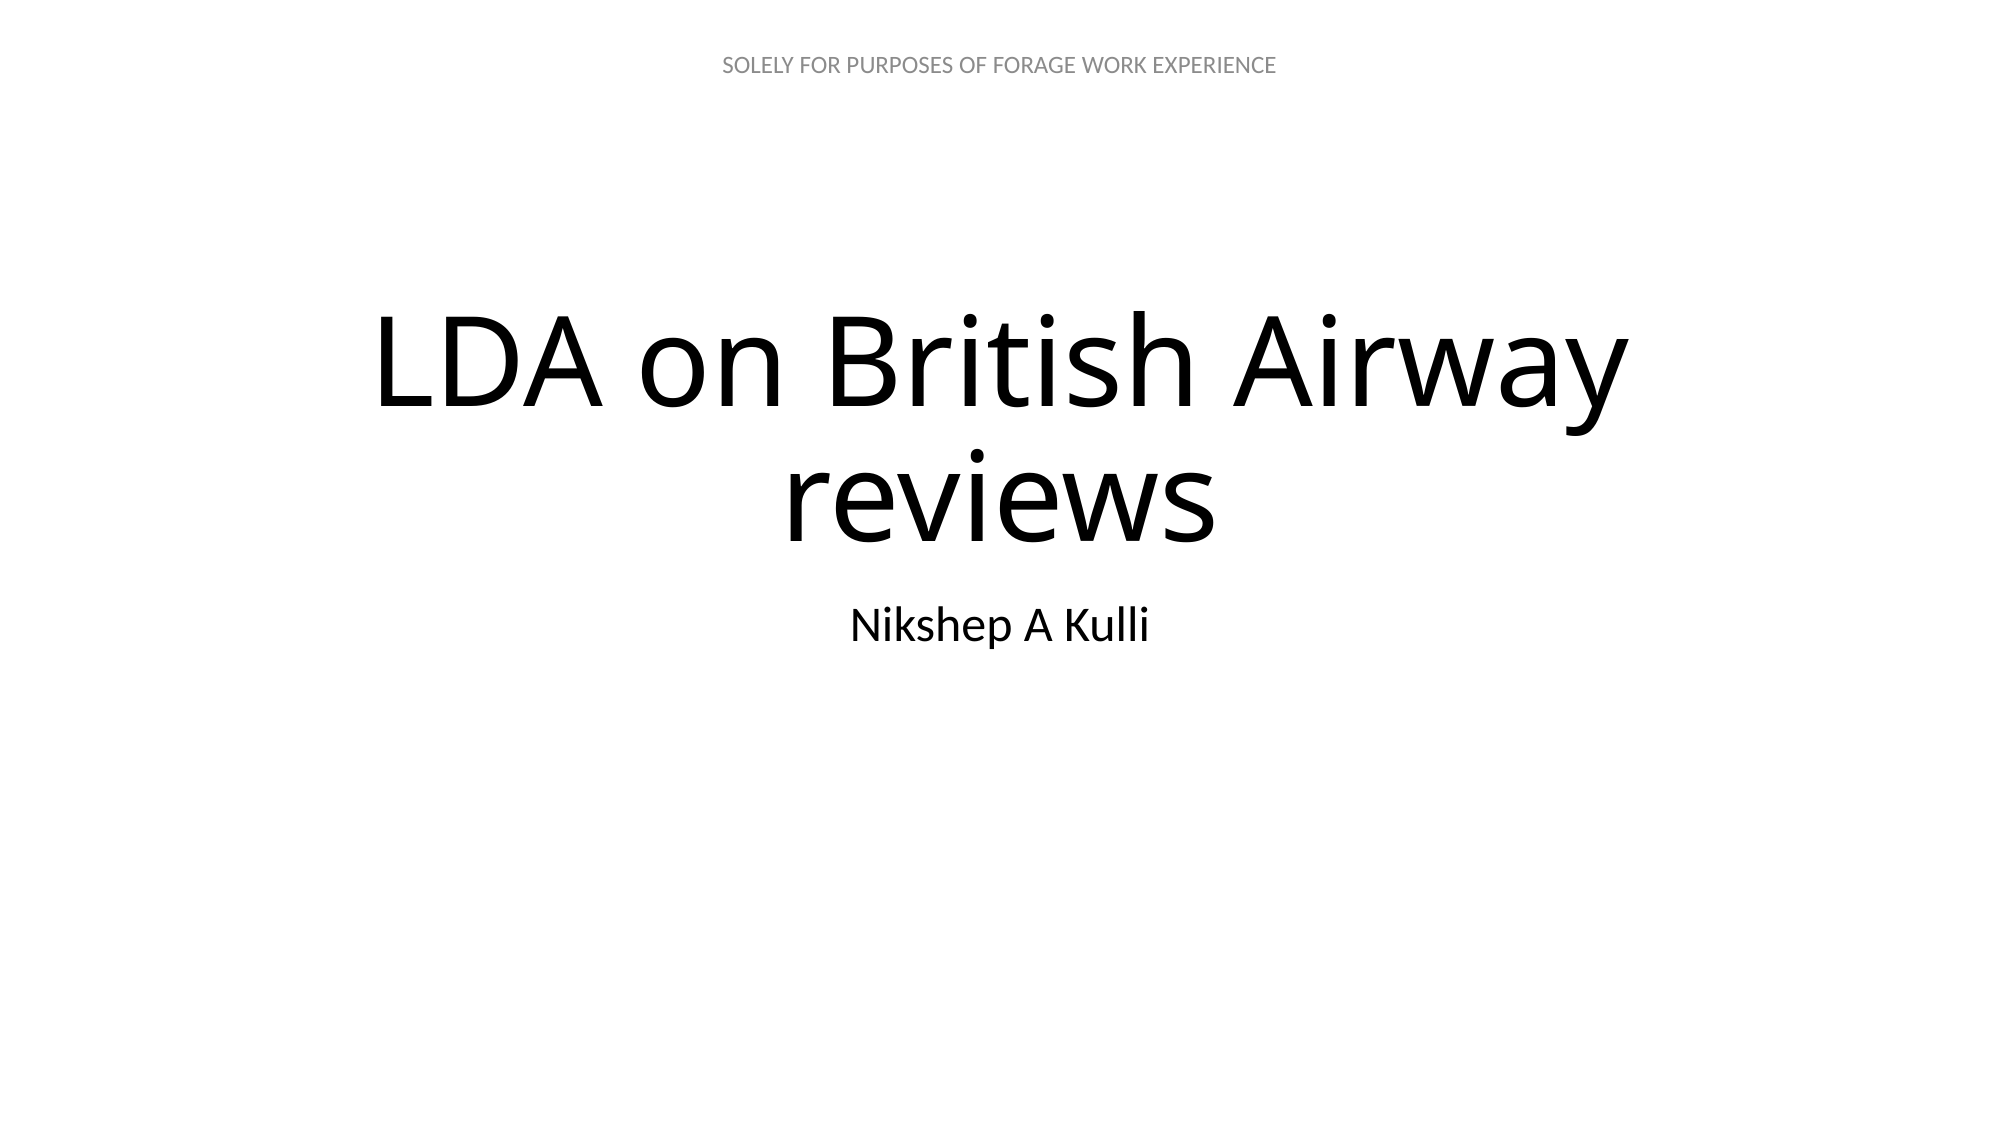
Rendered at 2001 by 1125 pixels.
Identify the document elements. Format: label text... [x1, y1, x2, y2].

subtitle Nikshep A Kulli [249, 590, 1750, 863]
title LDA on British Airway reviews [249, 184, 1750, 576]
